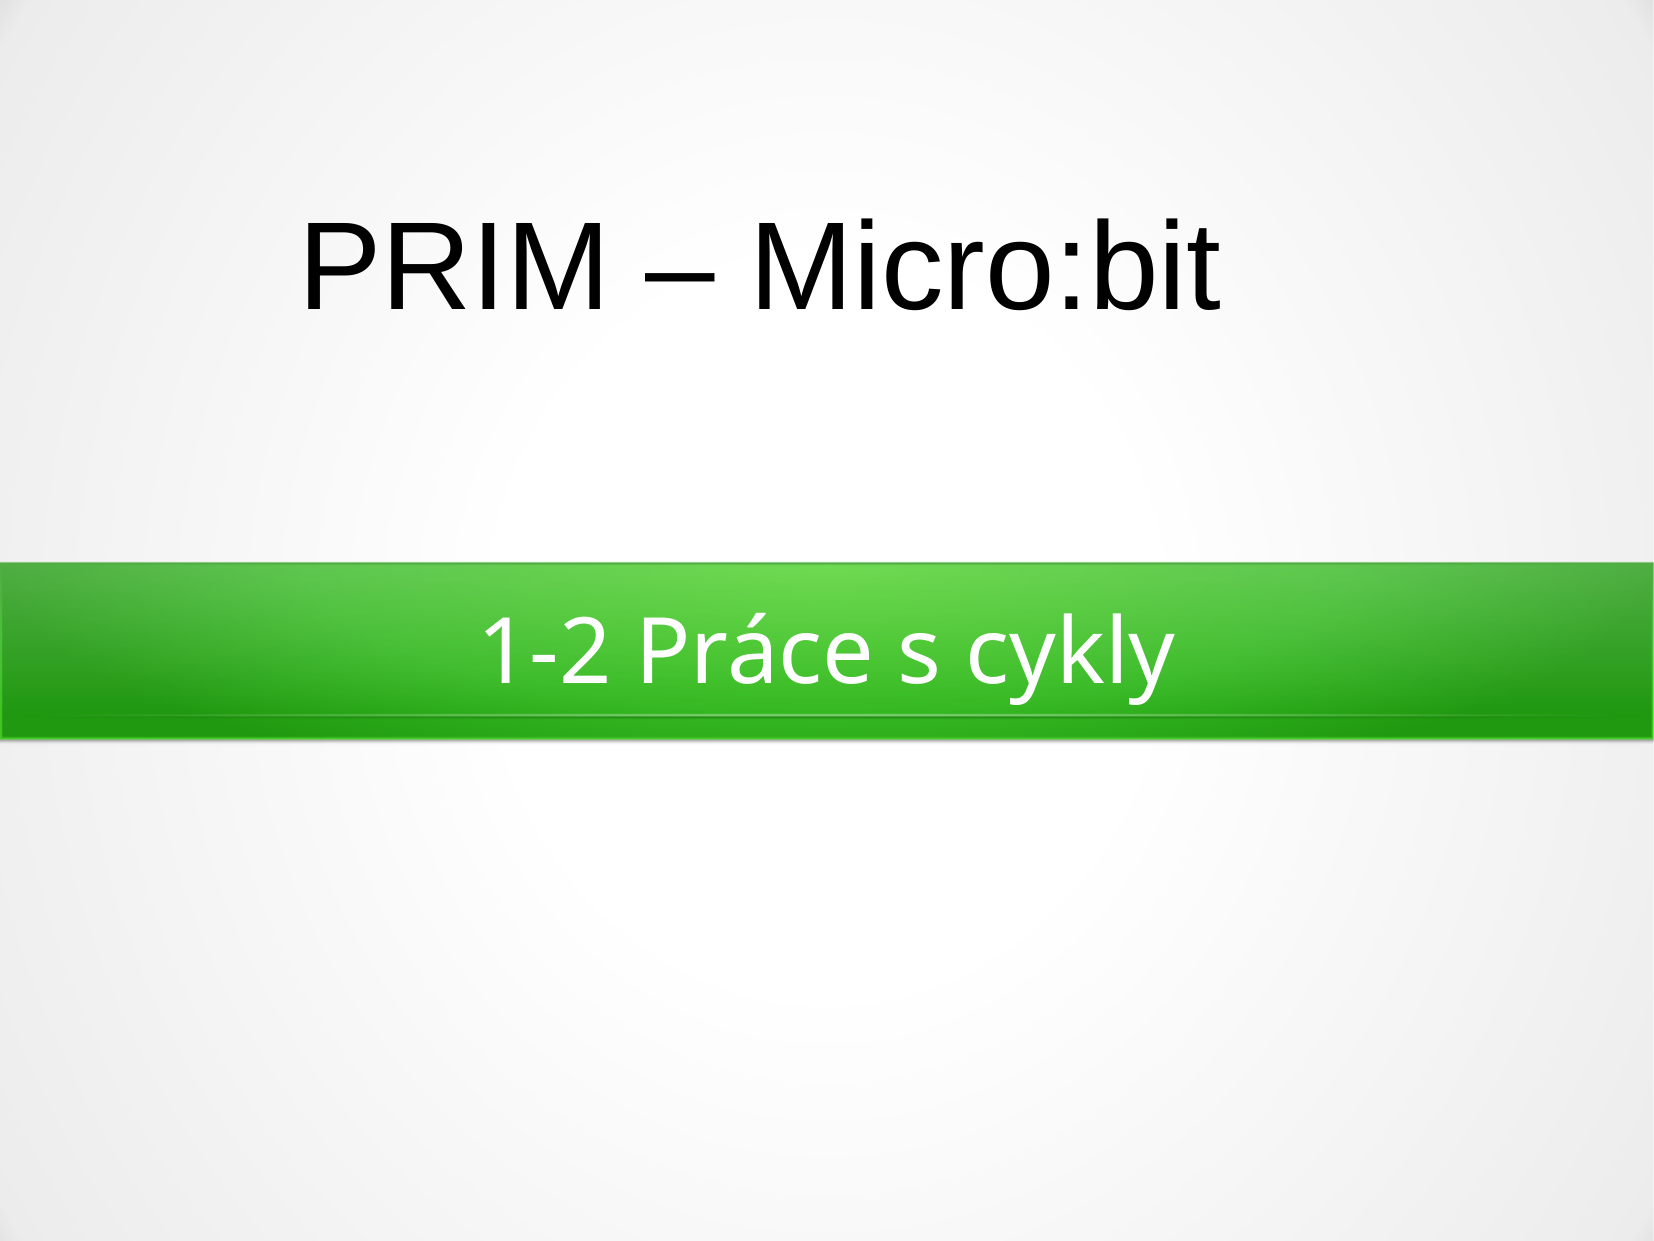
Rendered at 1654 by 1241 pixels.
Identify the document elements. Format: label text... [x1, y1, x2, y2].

picture [0, 0, 1654, 1241]
text_box PRIM – Micro:bit [283, 177, 1288, 332]
text_box 1-2 Práce s cykly [82, 578, 1571, 715]
